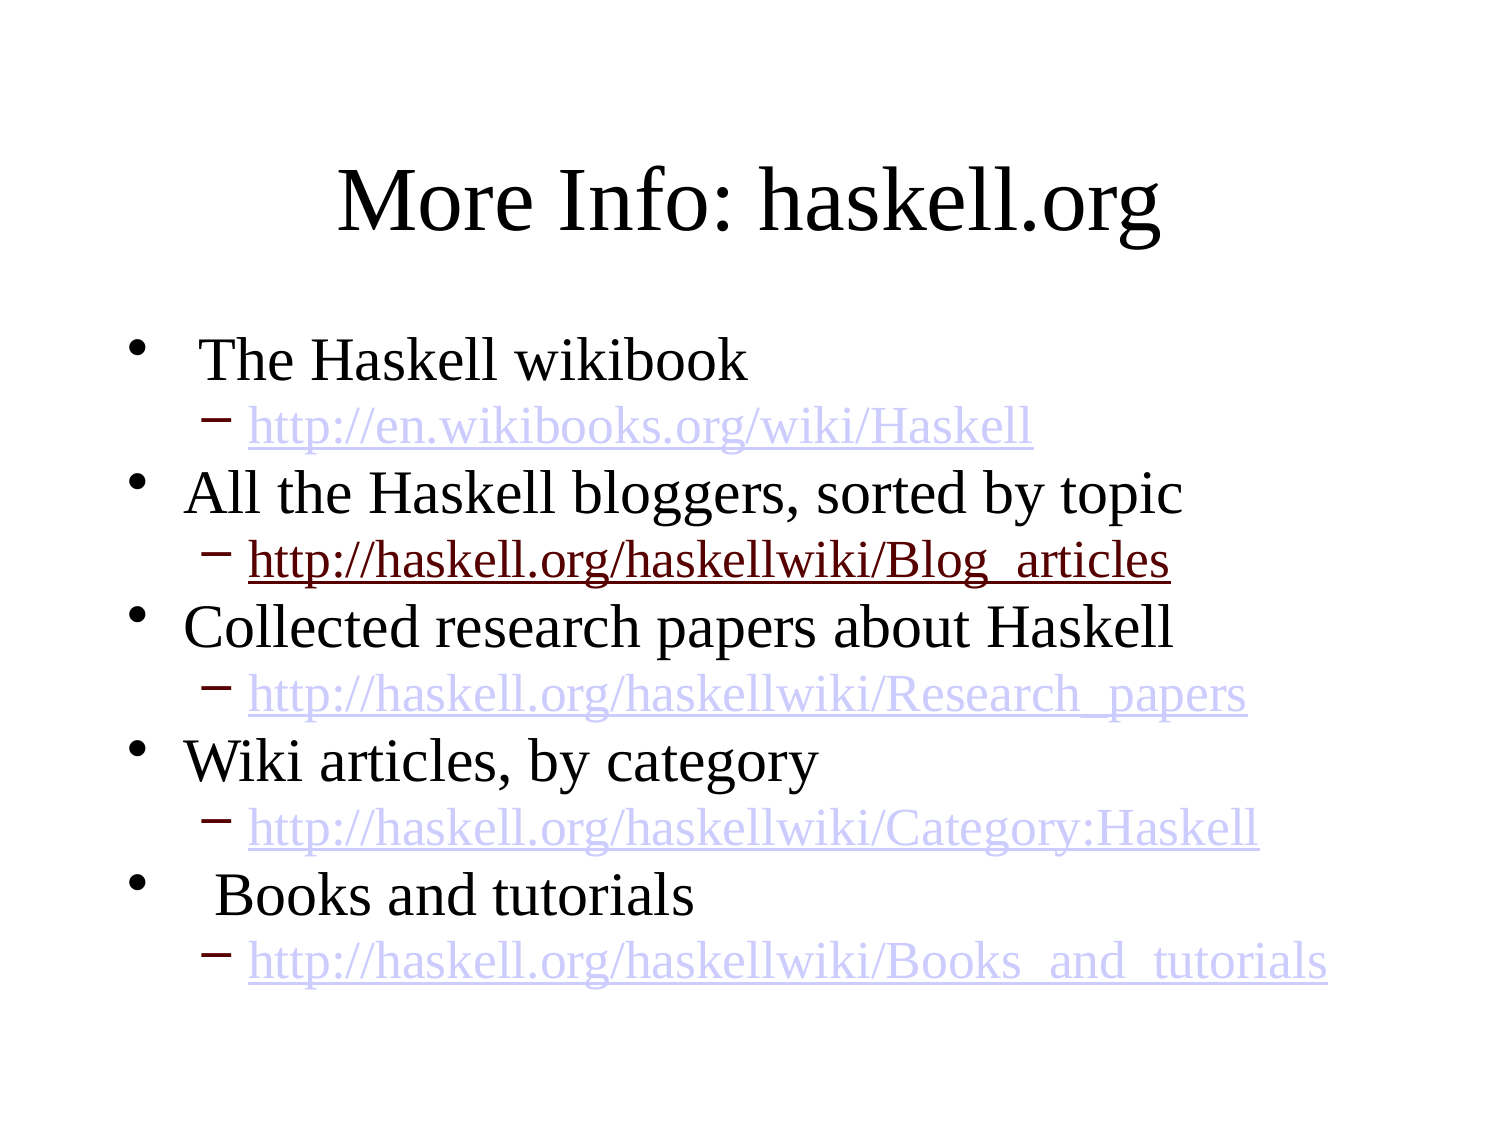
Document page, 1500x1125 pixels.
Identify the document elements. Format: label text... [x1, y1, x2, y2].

list The Haskell wikibook http://en.wikibooks.org/wiki/Haskell All the Haskell bloggers, sorted by topic http://haskell.org/haskellwiki/Blog_articles Collected research papers about Haskell http://haskell.org/haskellwiki/Research_papers Wiki articles, by category http://haskell.org/haskellwiki/Category:Haskell Books and tutorials http://haskell.org/haskellwiki/Books_and_tutorials [112, 324, 1388, 1000]
title More Info: haskell.org [112, 99, 1388, 288]
